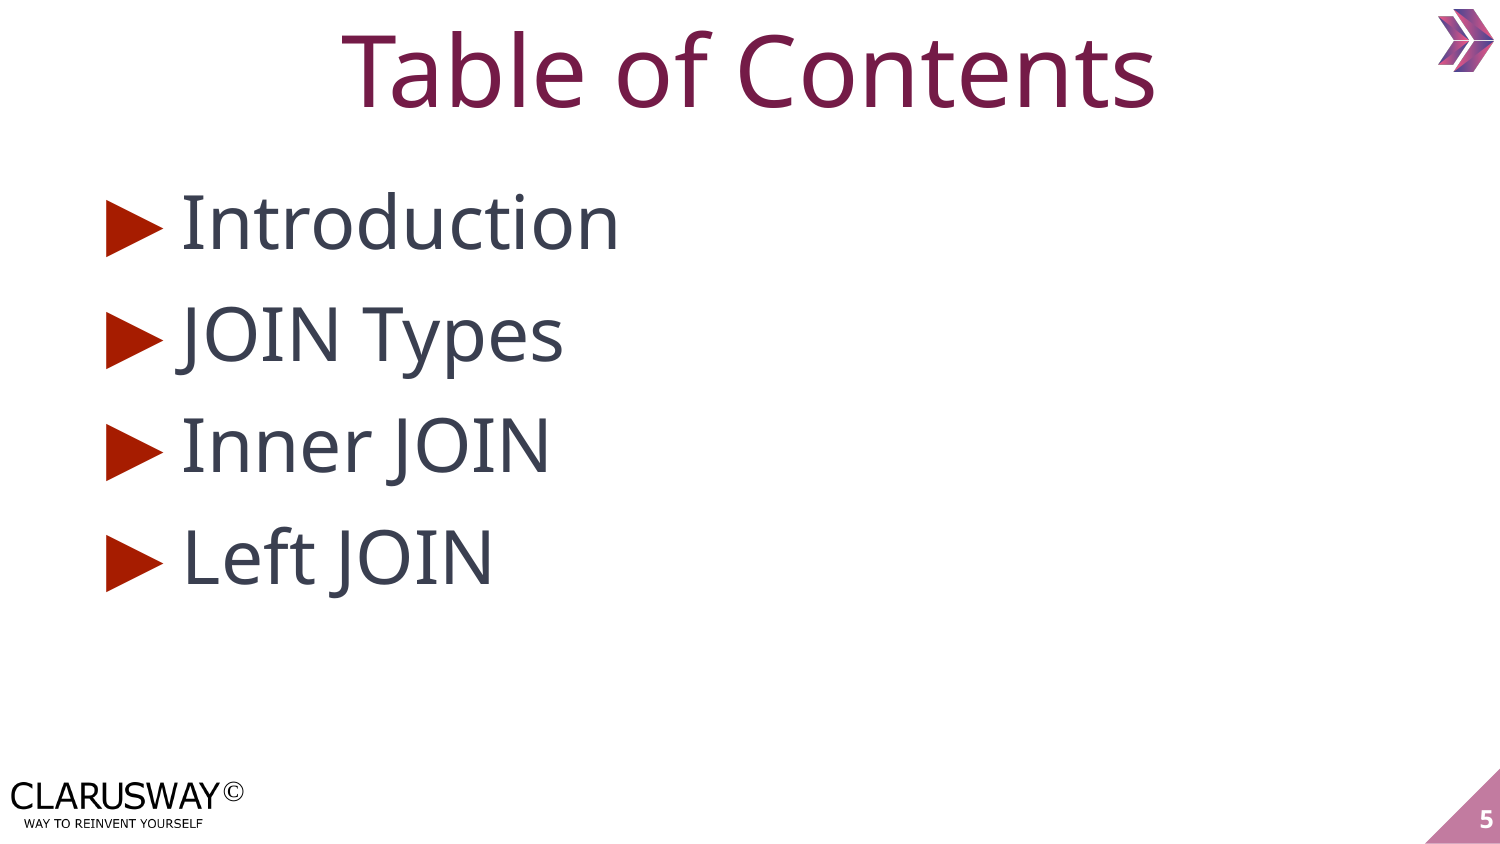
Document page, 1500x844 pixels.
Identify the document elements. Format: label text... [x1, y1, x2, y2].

slide_number 5 [1469, 804, 1494, 838]
title Table of Contents [201, 19, 1299, 127]
picture [1438, 9, 1494, 72]
subtitle Introduction JOIN Types Inner JOIN Left JOIN [106, 165, 1394, 585]
picture [11, 782, 220, 828]
